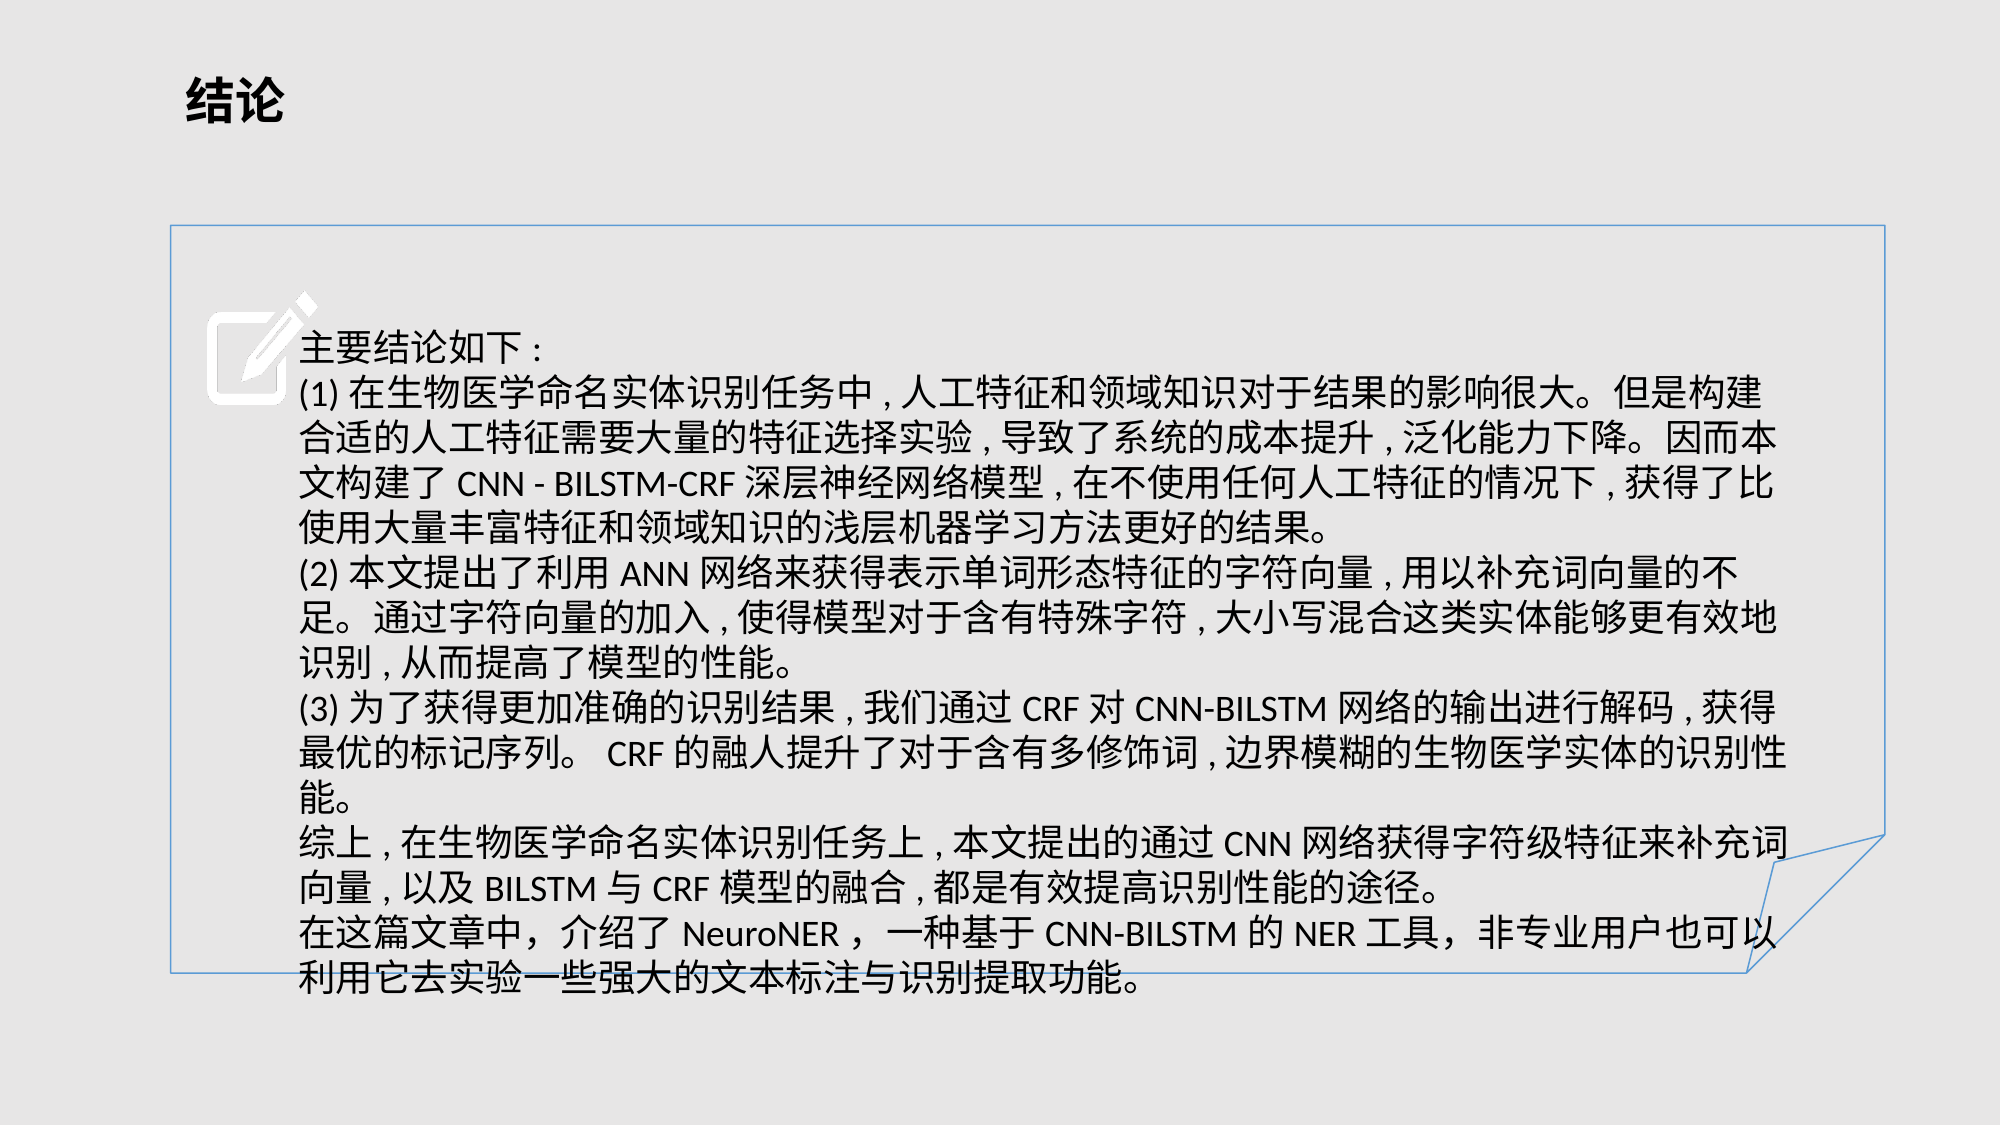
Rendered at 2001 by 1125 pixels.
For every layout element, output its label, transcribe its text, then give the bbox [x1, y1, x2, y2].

picture [206, 290, 319, 405]
text_box 结论 [170, 62, 604, 138]
text_box [170, 225, 1885, 974]
text_box 主要结论如下: (1)在生物医学命名实体识别任务中,人工特征和领域知识对于结果的影响很大。但是构建合适的人工特征需要大量的特征选择实验,导致了系统的成本提升,泛化能力下降。因而本文构建了CNN - BILSTM-CRF深层神经网络模型,在不使用任何人工特征的情况下,获得了比使用大量丰富特征和领域知识的浅层机器学习方法更好的结果。 (2)本文提出了利用ANN网络来获得表示单词形态特征的字符向量,用以补充词向量的不足。通过字符向量的加入,使得模型对于含有特殊字符,大小写混合这类实体能够更有效地识别,从而提高了模型的性能。 (3)为了获得更加准确的识别结果,我们通过CRF对CNN-BILSTM网络的输出进行解码,获得最优的标记序列。CRF的融人提升了对于含有多修饰词,边界模糊的生物医学实体的识别性能。 综上,在生物医学命名实体识别任务上,本文提出的通过CNN网络获得字符级特征来补充词向量,以及BILSTM与CRF模型的融合,都是有效提高识别性能的途径。 在这篇文章中，介绍了NeuroNER，一种基于CNN-BILSTM的NER工具，非专业用户也可以利用它去实验一些强大的文本标注与识别提取功能。 [283, 316, 1814, 1006]
